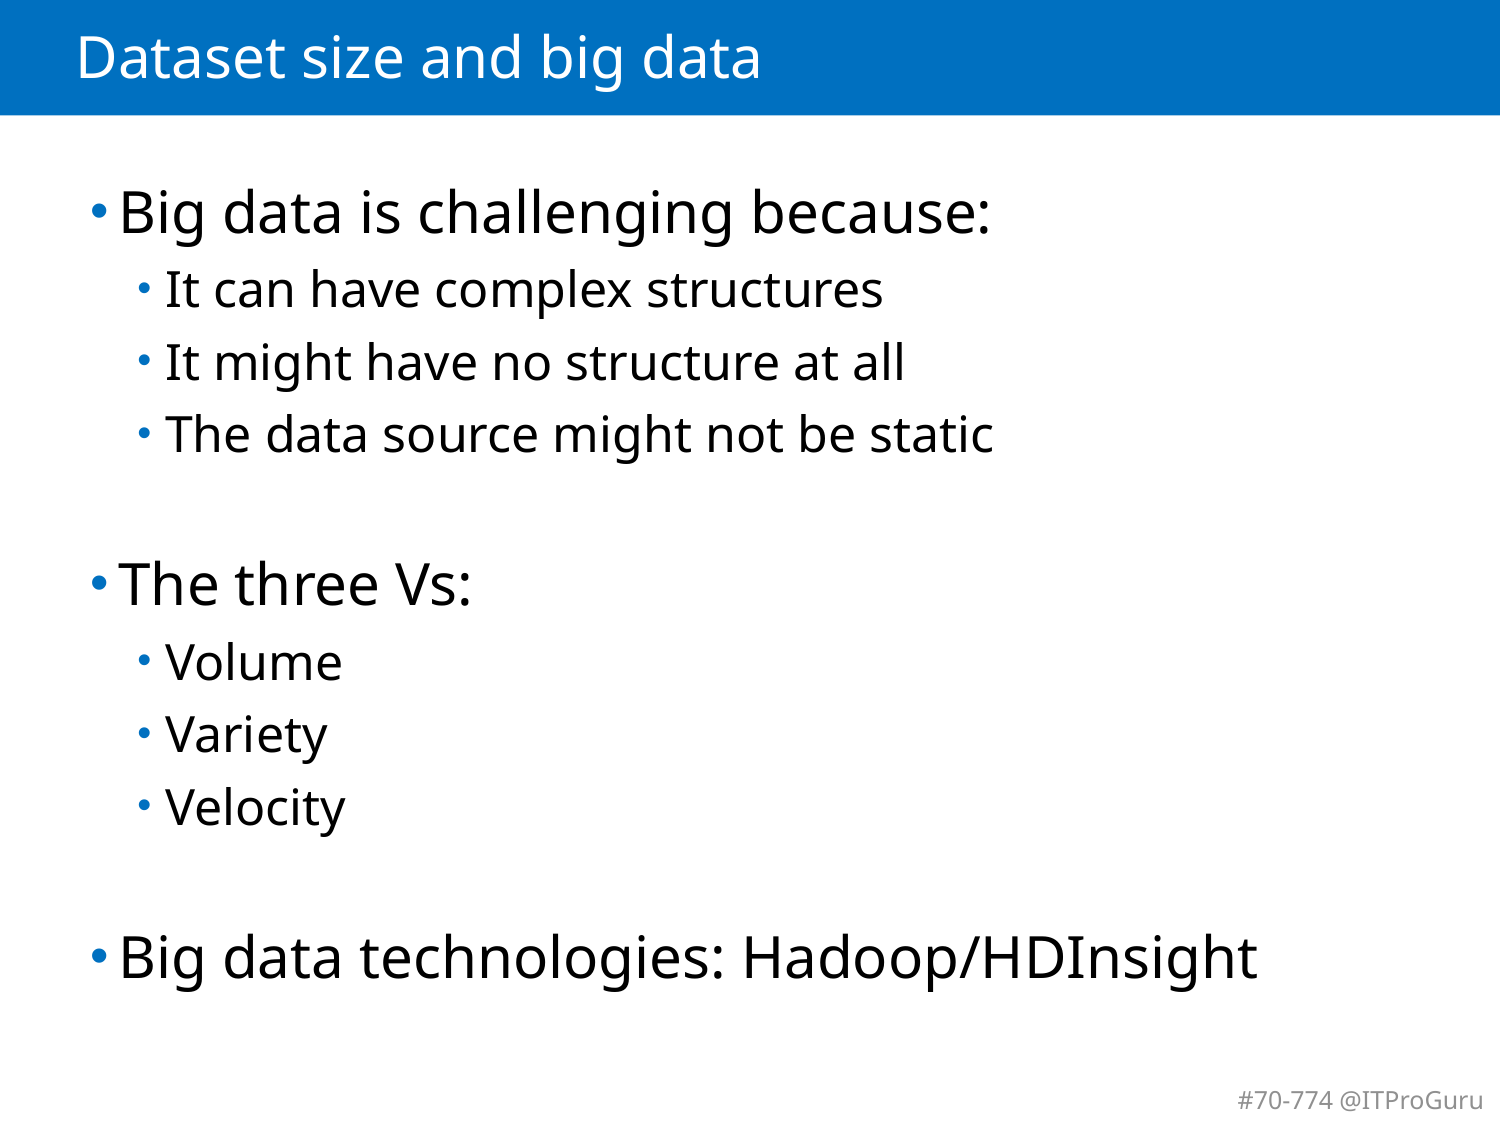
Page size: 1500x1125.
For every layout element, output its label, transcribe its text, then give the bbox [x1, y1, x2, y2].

title Dataset size and big data [75, 0, 1351, 122]
text_box Big data is challenging because: It can have complex structures It might have no structure at all The data source might not be static The three Vs: Volume Variety Velocity Big data technologies: Hadoop/HDInsight [75, 167, 1408, 1012]
